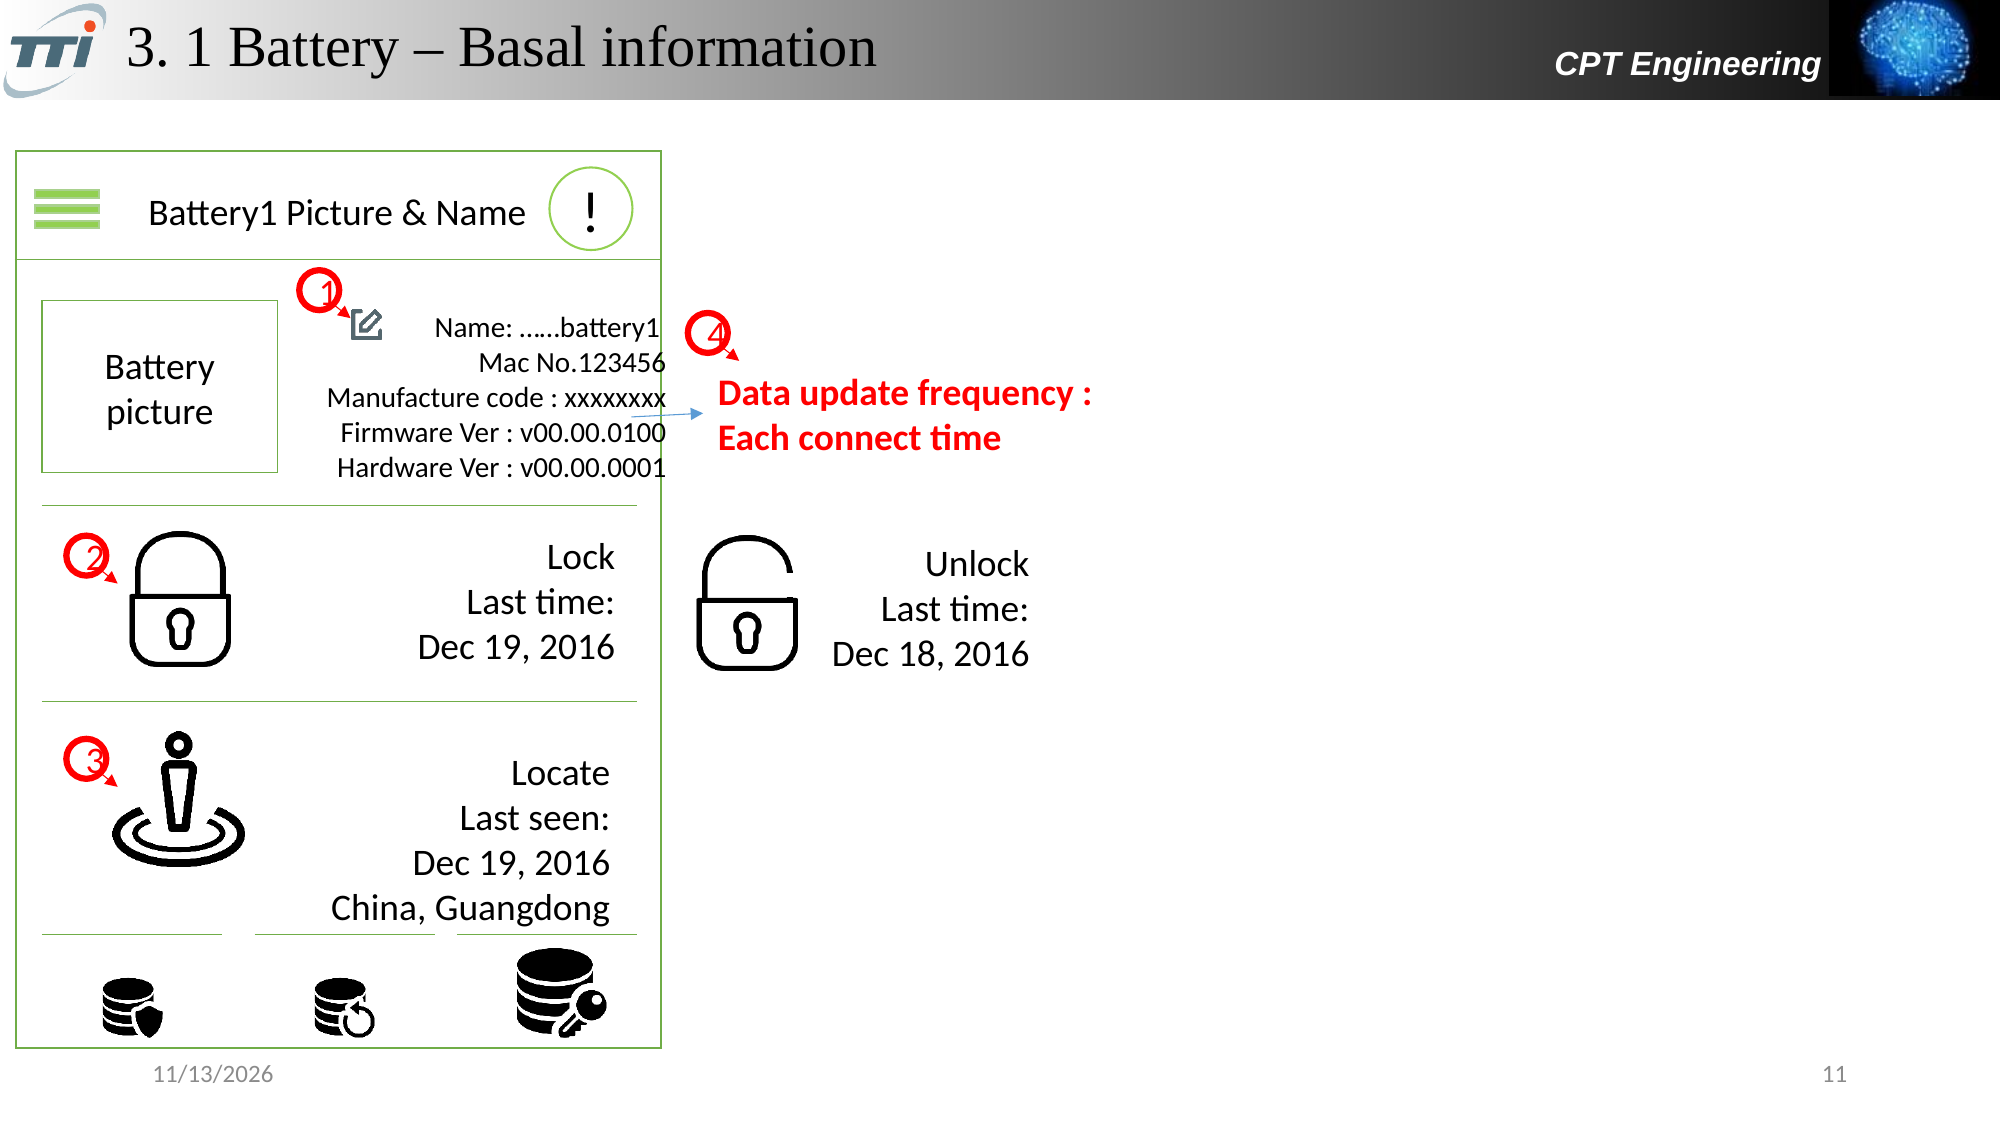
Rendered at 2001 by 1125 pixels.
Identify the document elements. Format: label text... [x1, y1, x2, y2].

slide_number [137, 1049, 588, 1103]
text_box Battery picture [41, 300, 161, 473]
text_box Unlock Last time: Dec 18, 2016 [816, 531, 1045, 681]
picture [1837, 0, 2000, 96]
title 3. 1 Battery – Basal information [111, 0, 1837, 96]
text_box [66, 738, 118, 787]
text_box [679, 535, 815, 671]
text_box Data update frequency : Each connect time [703, 360, 1108, 466]
text_box Name: ……battery1 Mac No.123456 Manufacture code : xxxxxxxx Firmware Ver : v00.00.0100 Hardware Ver : v00.00.0001 [161, 300, 682, 491]
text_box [299, 270, 351, 319]
text_box Battery1 Picture & Name [133, 180, 542, 240]
text_box Lock Last time: Dec 19, 2016 [402, 524, 630, 675]
picture [102, 977, 163, 1038]
picture [0, 0, 110, 101]
text_box Locate Last seen: Dec 19, 2016 China, Guangdong [316, 740, 626, 936]
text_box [34, 190, 99, 229]
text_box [549, 166, 633, 253]
picture [314, 977, 375, 1038]
slide_number 11 [1412, 1042, 1863, 1103]
picture [351, 309, 382, 341]
picture [112, 731, 245, 867]
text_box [631, 413, 702, 417]
picture [112, 531, 248, 667]
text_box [687, 312, 740, 361]
text_box [15, 150, 662, 1049]
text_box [66, 535, 118, 584]
picture [516, 947, 607, 1038]
